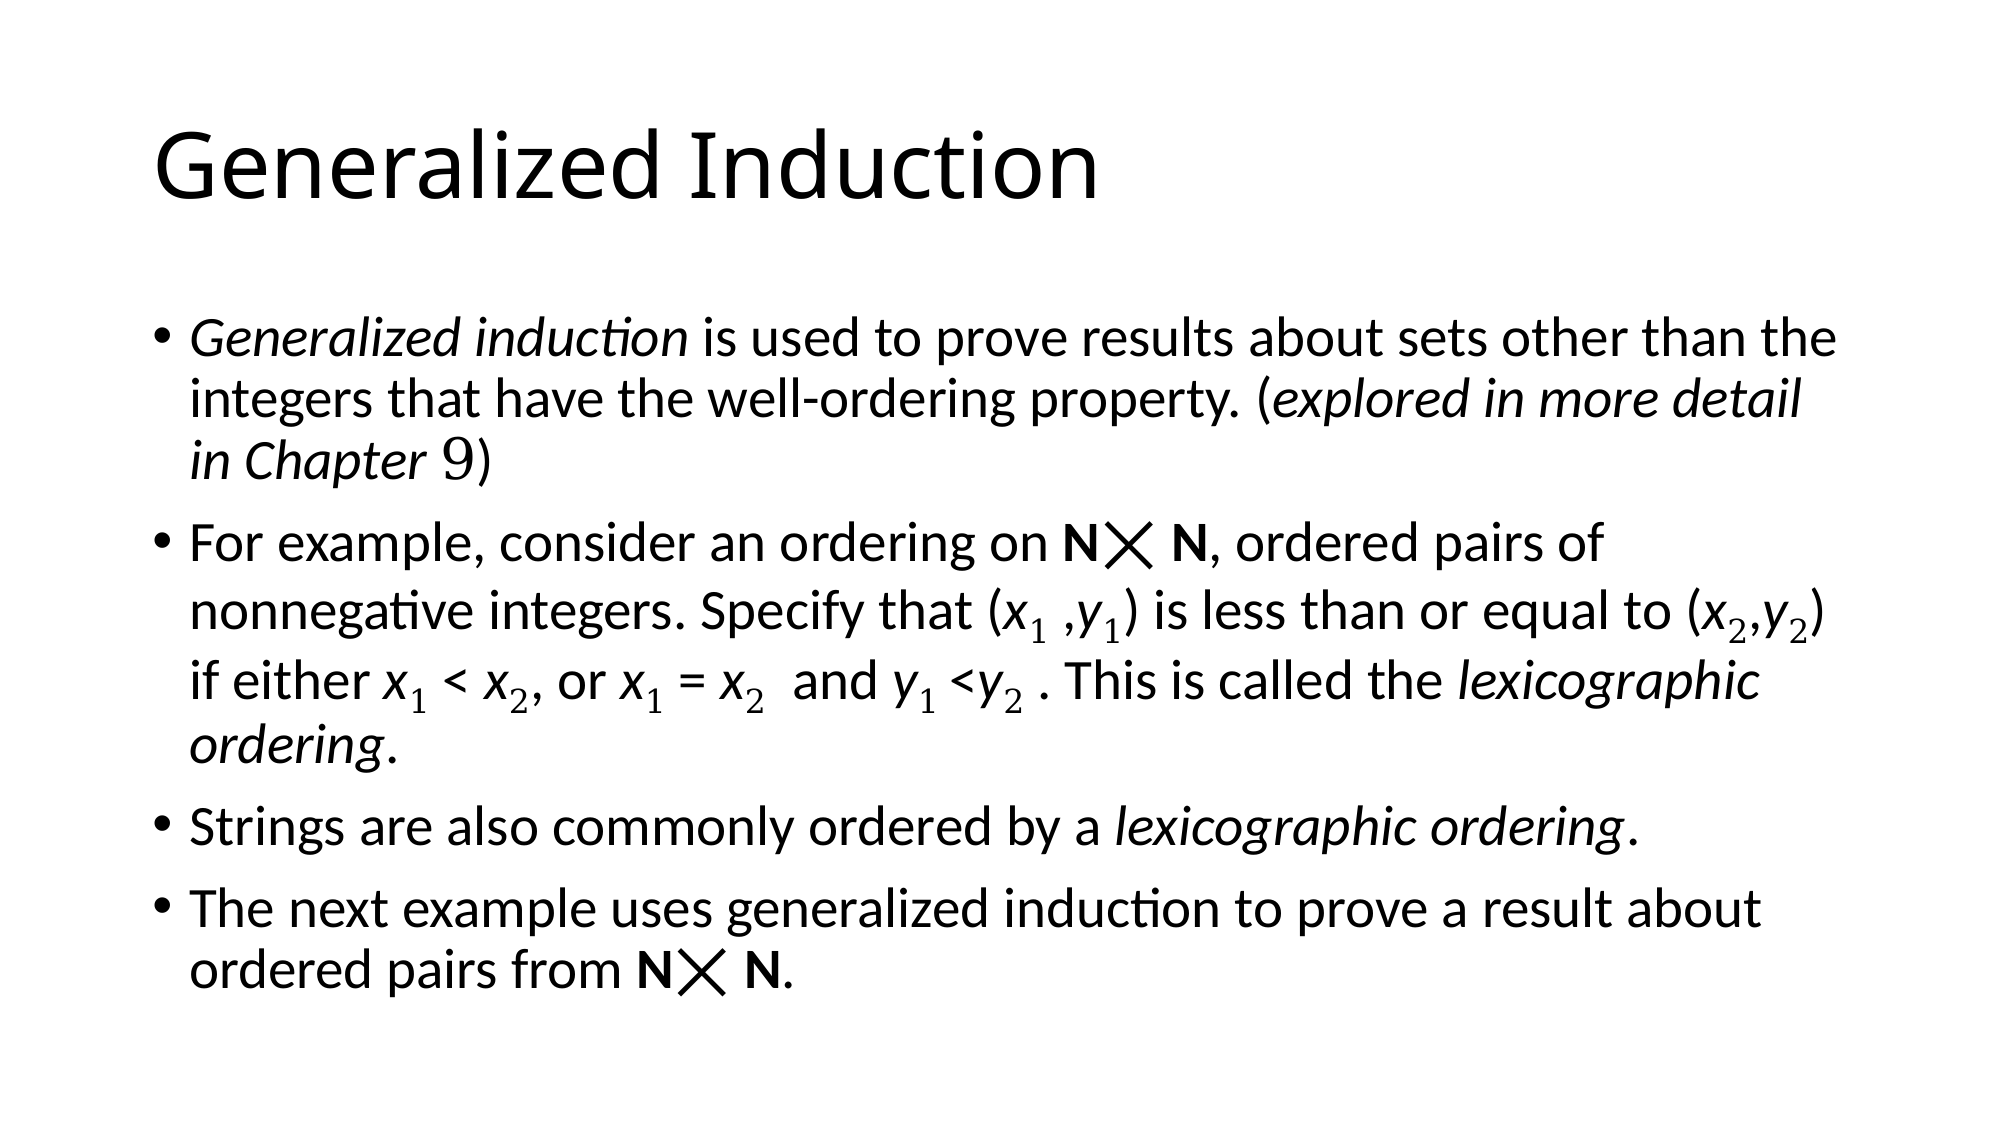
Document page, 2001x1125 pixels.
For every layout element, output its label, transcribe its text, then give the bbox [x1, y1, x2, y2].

list Generalized induction is used to prove results about sets other than the integers that have the well-ordering property. (explored in more detail in Chapter 9) For example, consider an ordering on N⨉ N, ordered pairs of nonnegative integers. Specify that (x1 ,y1) is less than or equal to (x2,y2) if either x1 < x2, or x1 = x2 and y1 <y2 . This is called the lexicographic ordering. Strings are also commonly ordered by a lexicographic ordering. The next example uses generalized induction to prove a result about ordered pairs from N⨉ N. [137, 299, 1863, 1014]
title Generalized Induction [137, 59, 1863, 278]
